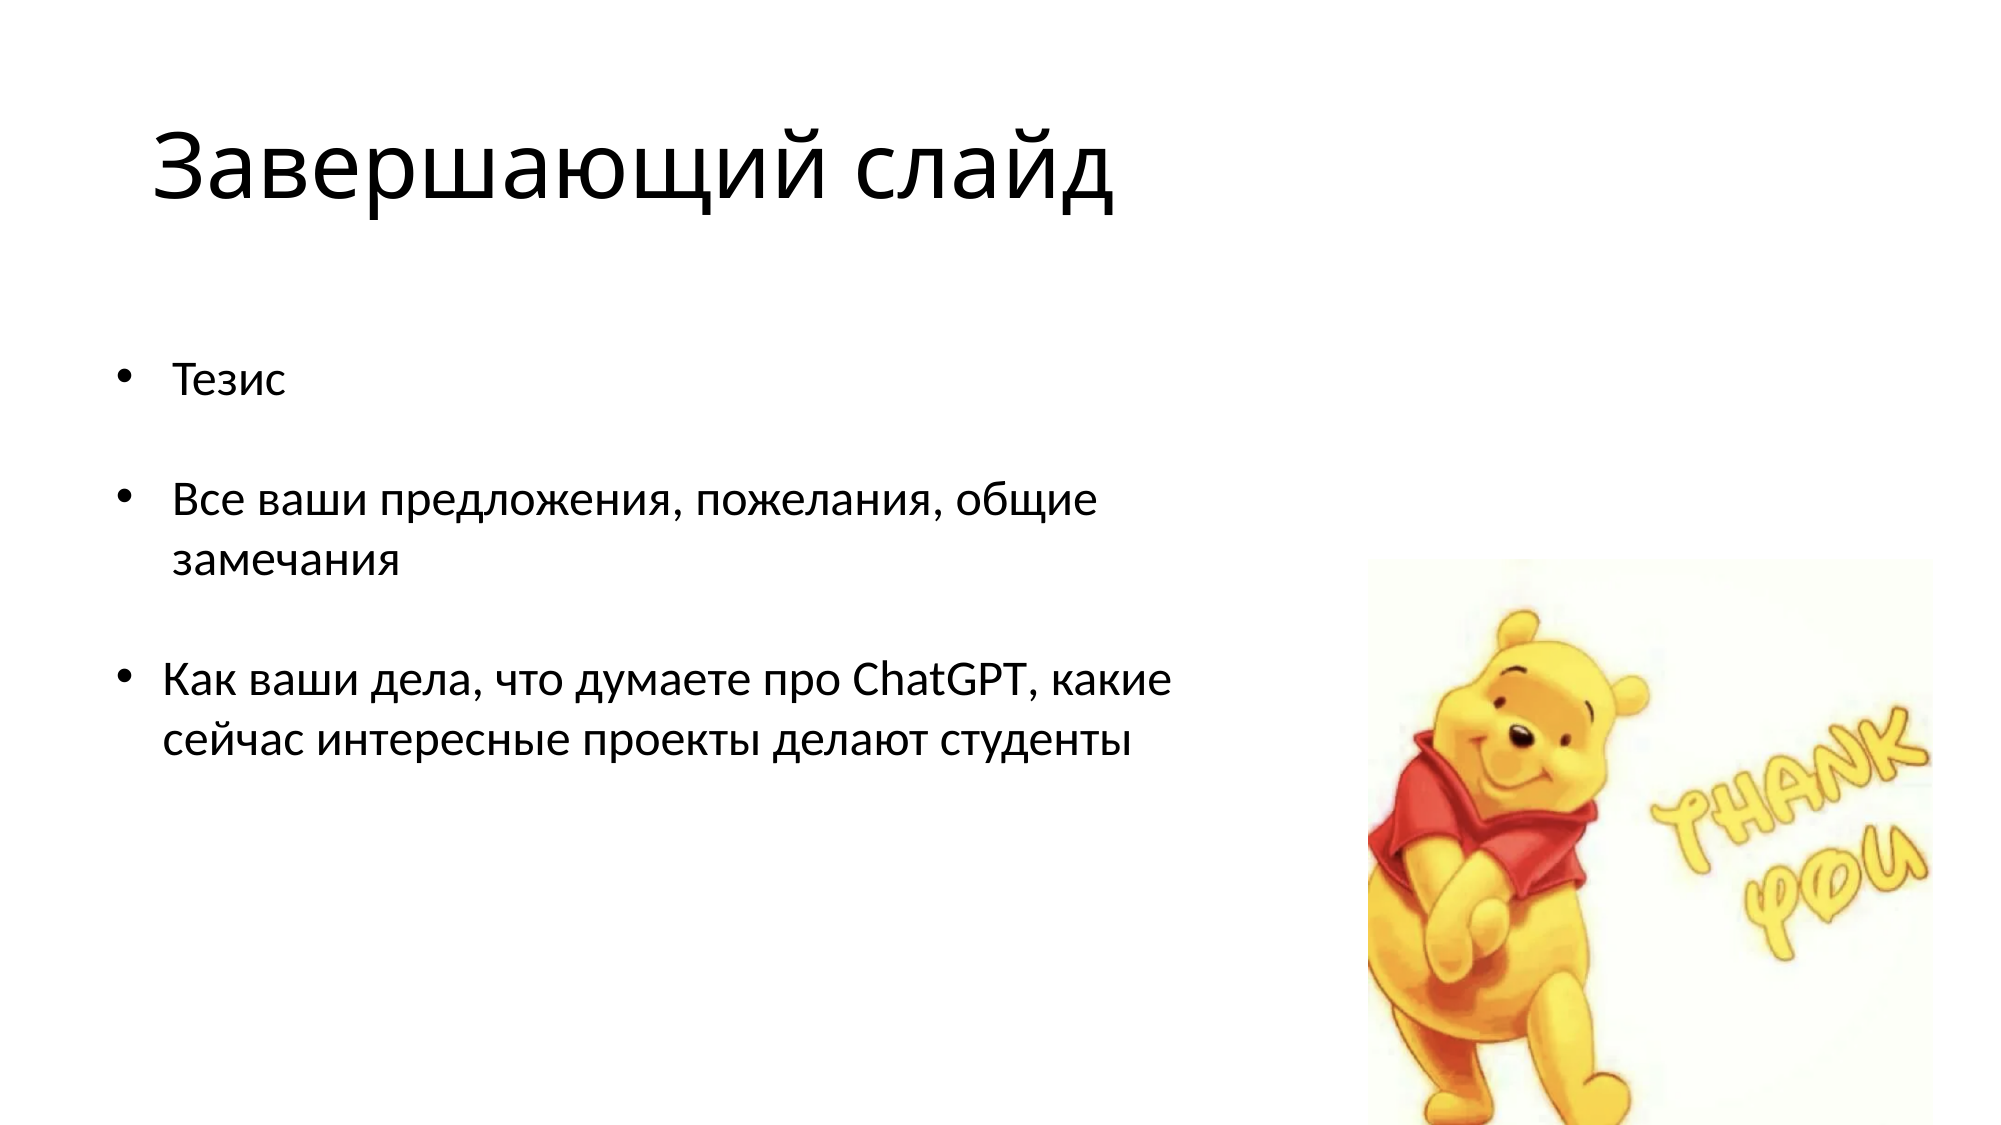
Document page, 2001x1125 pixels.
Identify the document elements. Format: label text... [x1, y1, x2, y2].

title Завершающий слайд [137, 59, 1863, 278]
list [1368, 559, 1933, 1125]
text_box Тезис Все ваши предложения, пожелания, общие замечания Как ваши дела, что думаете про ChatGPT, какие сейчас интересные проекты делают студенты [100, 338, 1198, 773]
